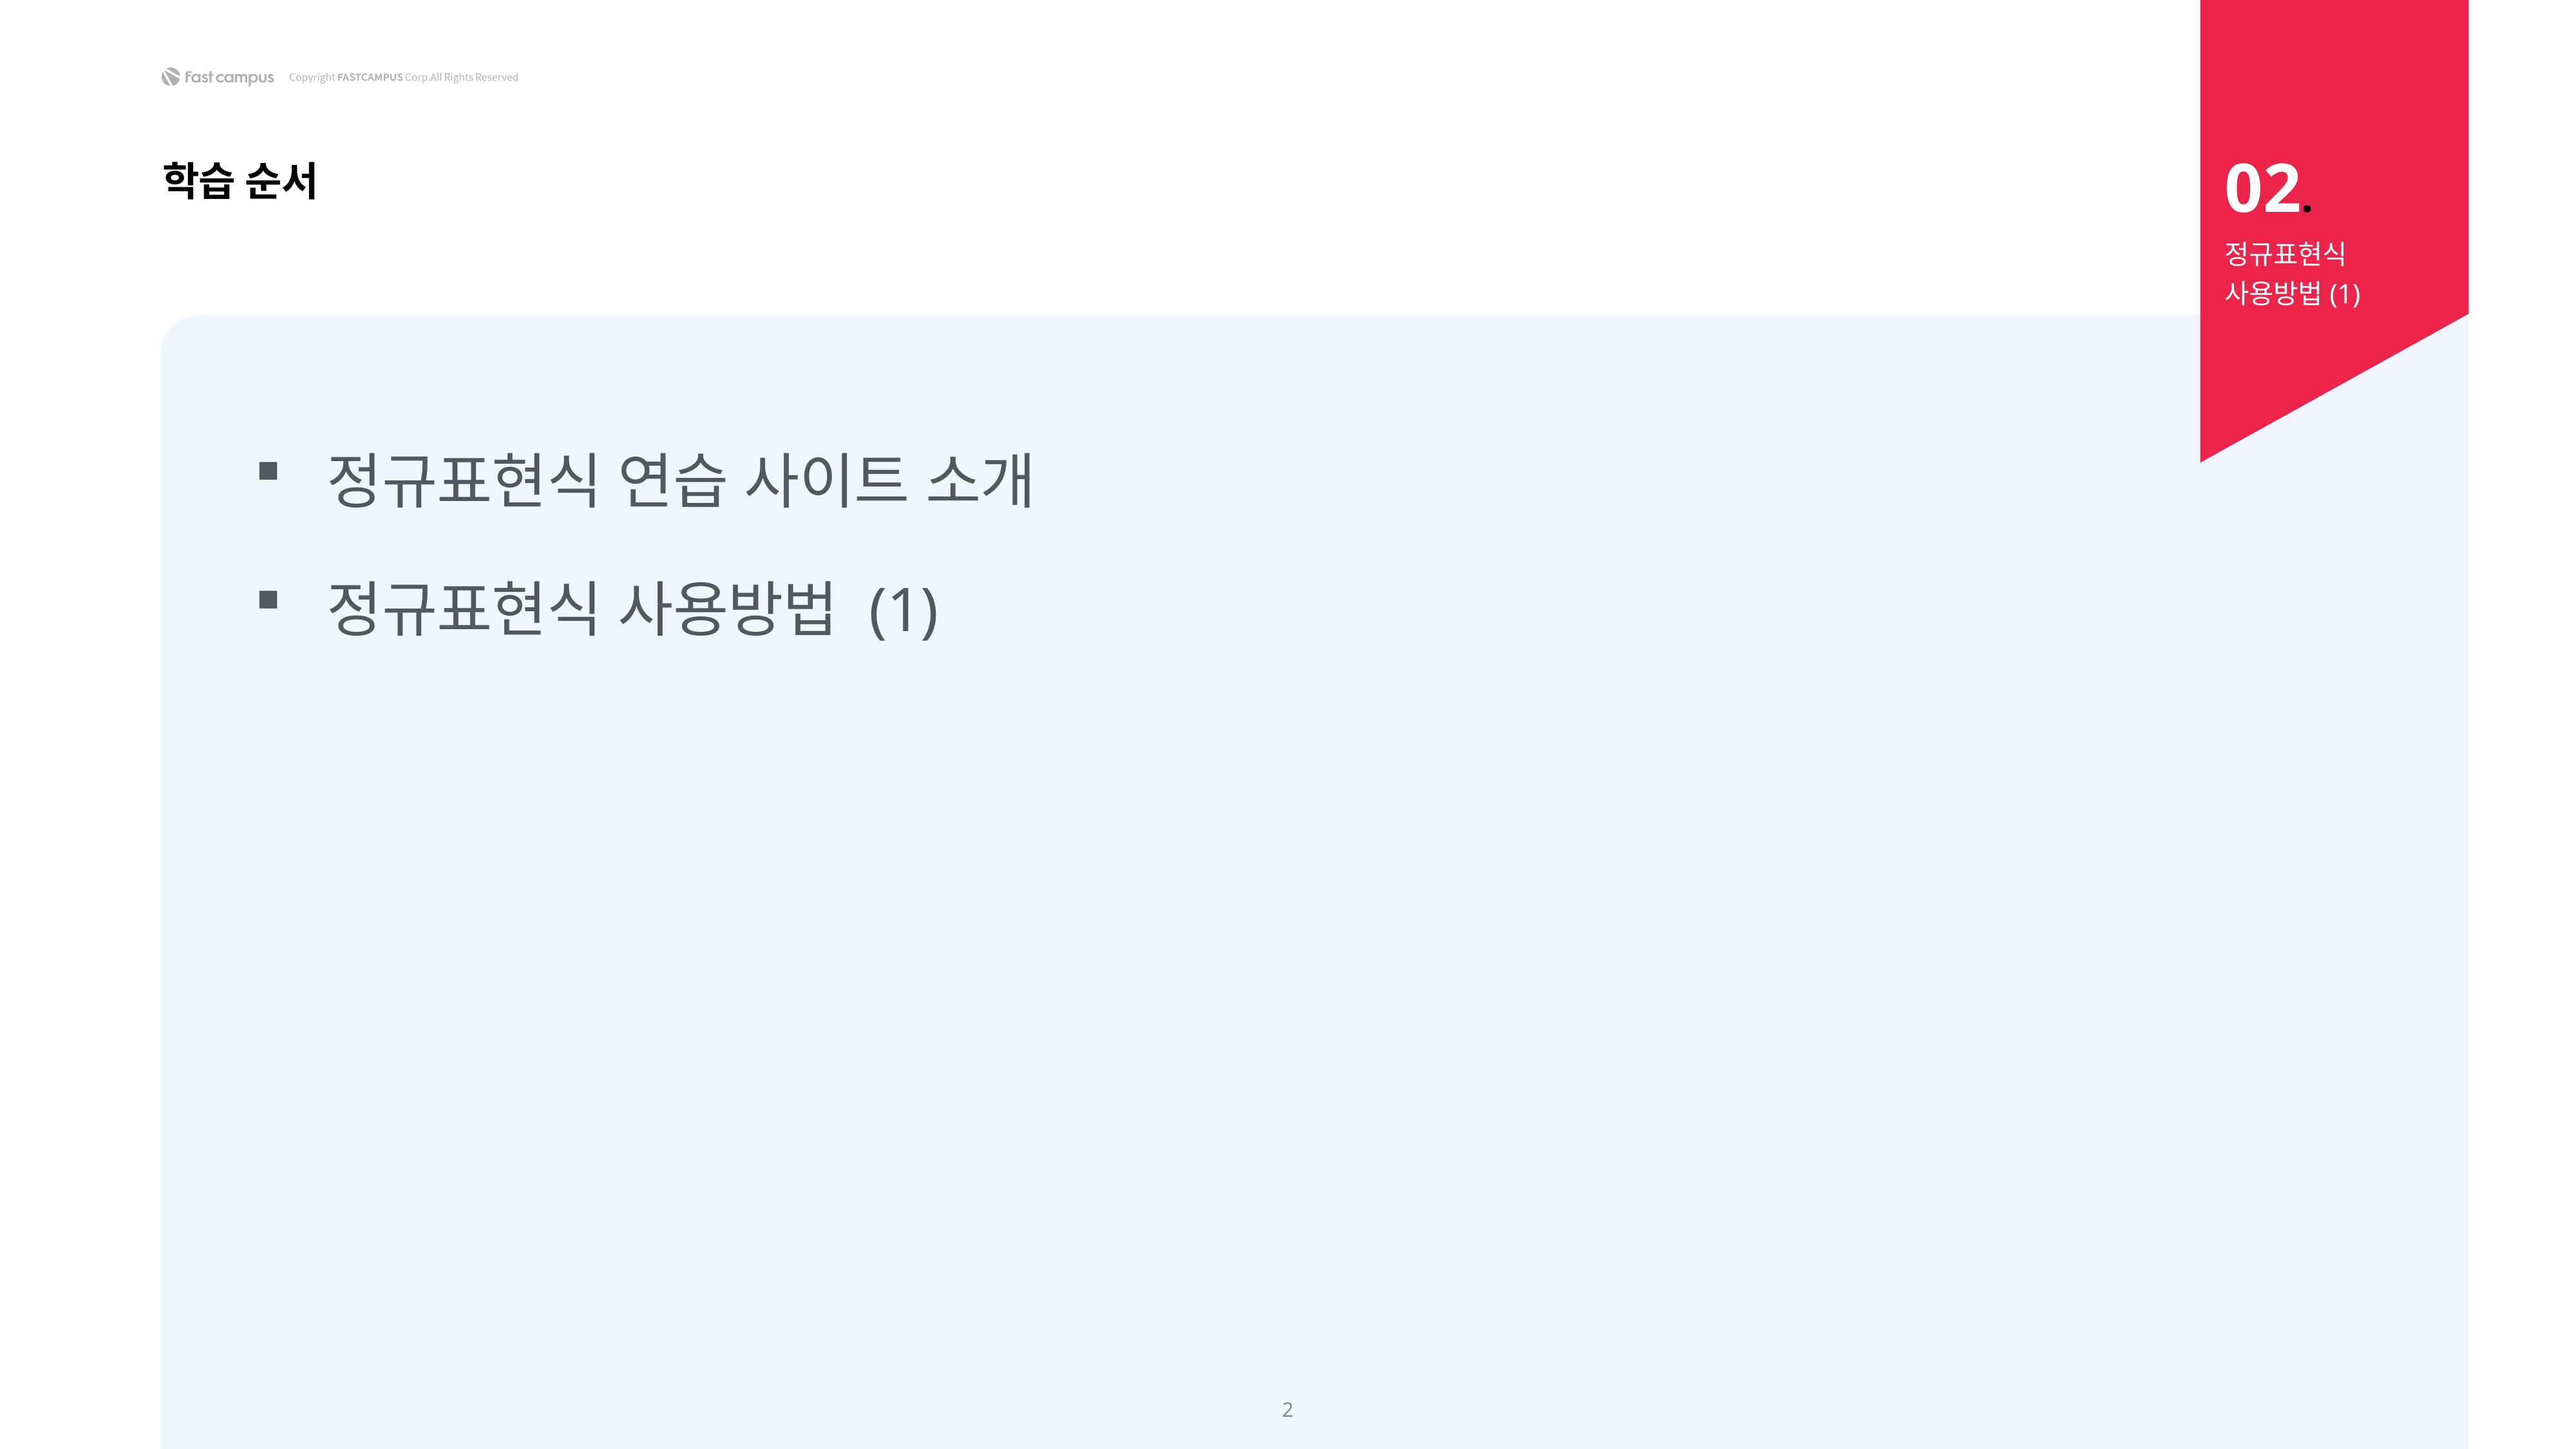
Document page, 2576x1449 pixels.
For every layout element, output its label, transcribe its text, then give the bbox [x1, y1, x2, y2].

text_box 정규표현식 연습 사이트 소개 정규표현식 사용방법 (1) [253, 404, 1571, 645]
picture [0, 0, 2576, 1449]
text_box 정규표현식 사용방법(1) [2200, 232, 2469, 314]
text_box 02. [2200, 148, 2469, 232]
slide_number 2 [998, 1372, 1578, 1449]
text_box 학습 순서 [160, 154, 631, 205]
